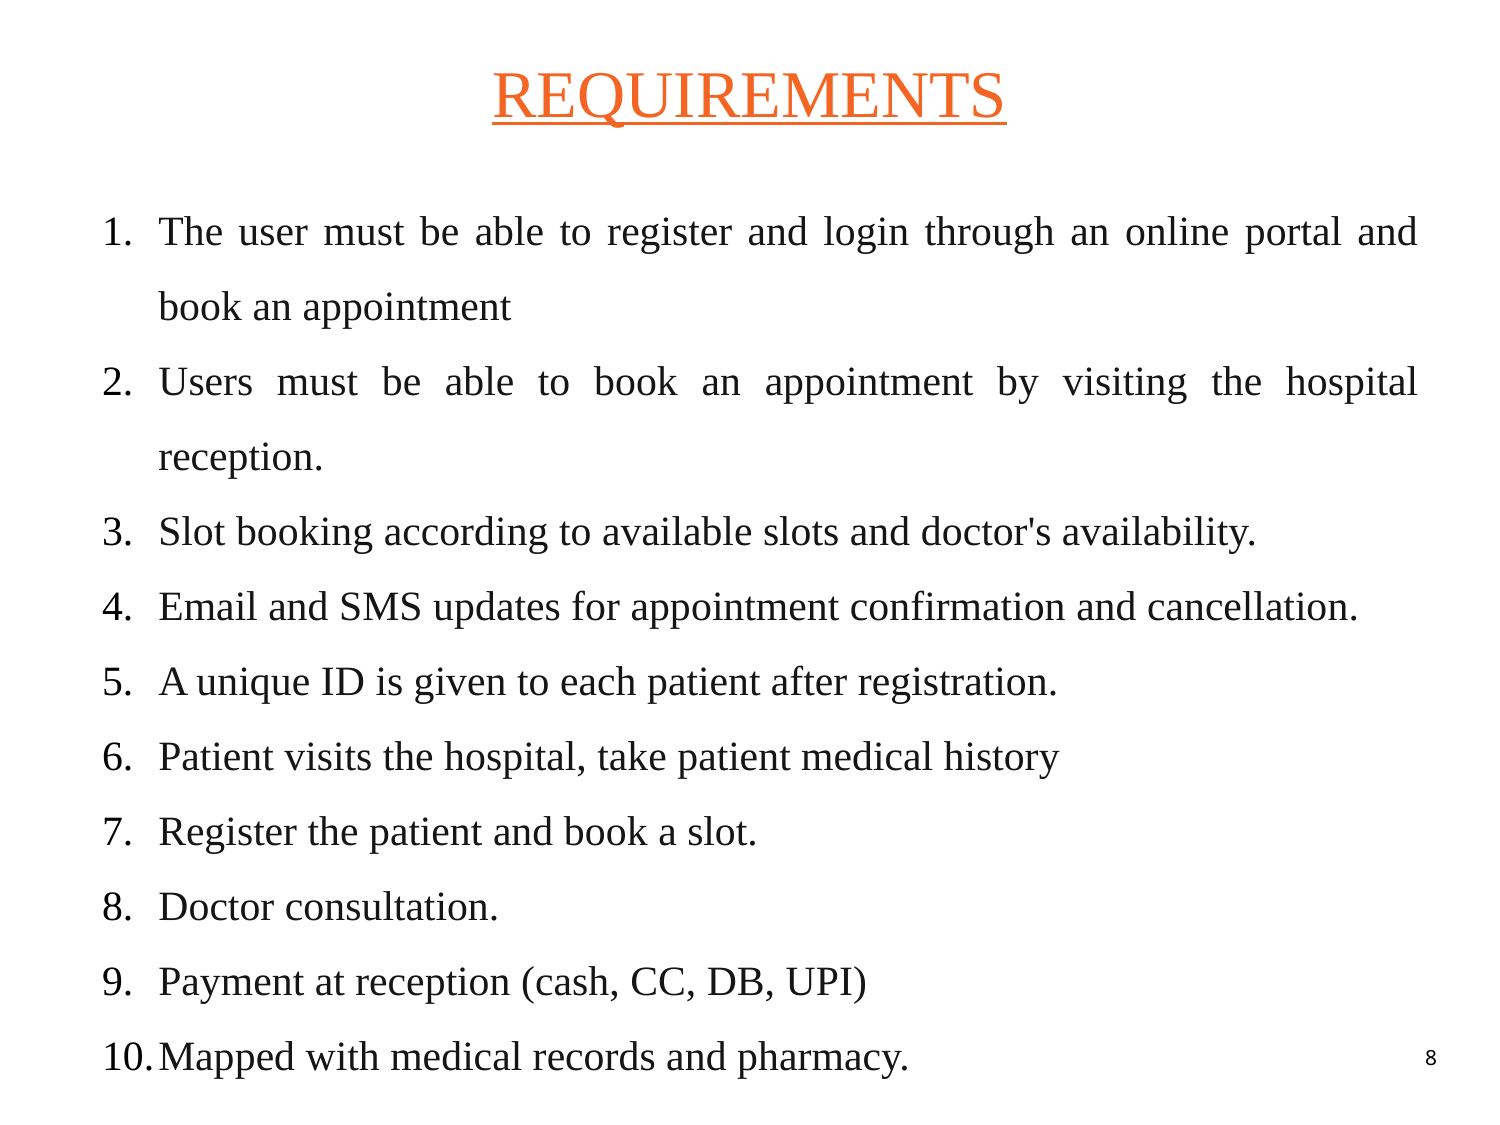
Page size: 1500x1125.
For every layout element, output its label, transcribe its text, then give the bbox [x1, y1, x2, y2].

title REQUIREMENTS [112, 0, 1388, 170]
slide_number 8 [1391, 1028, 1471, 1089]
text_box The user must be able to register and login through an online portal and book an appointment Users must be able to book an appointment by visiting the hospital reception. Slot booking according to available slots and doctor's availability. Email and SMS updates for appointment confirmation and cancellation. A unique ID is given to each patient after registration. Patient visits the hospital, take patient medical history Register the patient and book a slot. Doctor consultation. Payment at reception (cash, CC, DB, UPI) Mapped with medical records and pharmacy. [65, 170, 1435, 1086]
